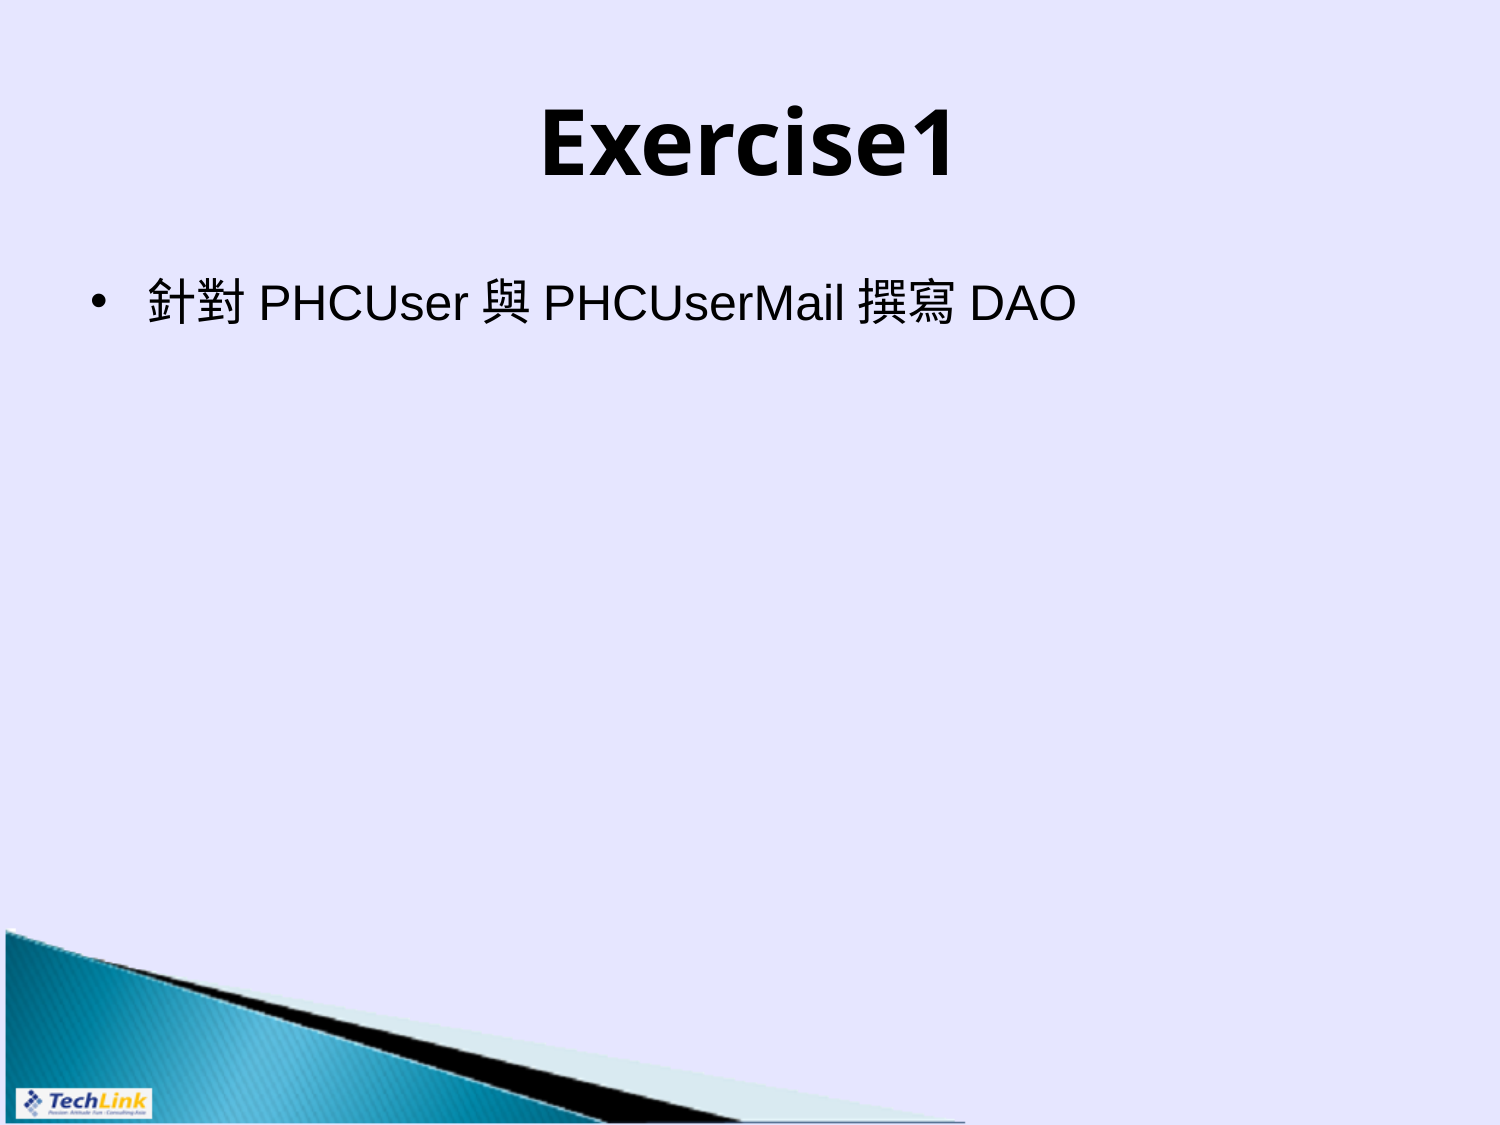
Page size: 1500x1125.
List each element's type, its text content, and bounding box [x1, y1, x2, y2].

list 針對PHCUser與PHCUserMail撰寫DAO [74, 262, 1426, 1006]
picture [0, 0, 1500, 1125]
title Exercise1 [74, 44, 1426, 233]
